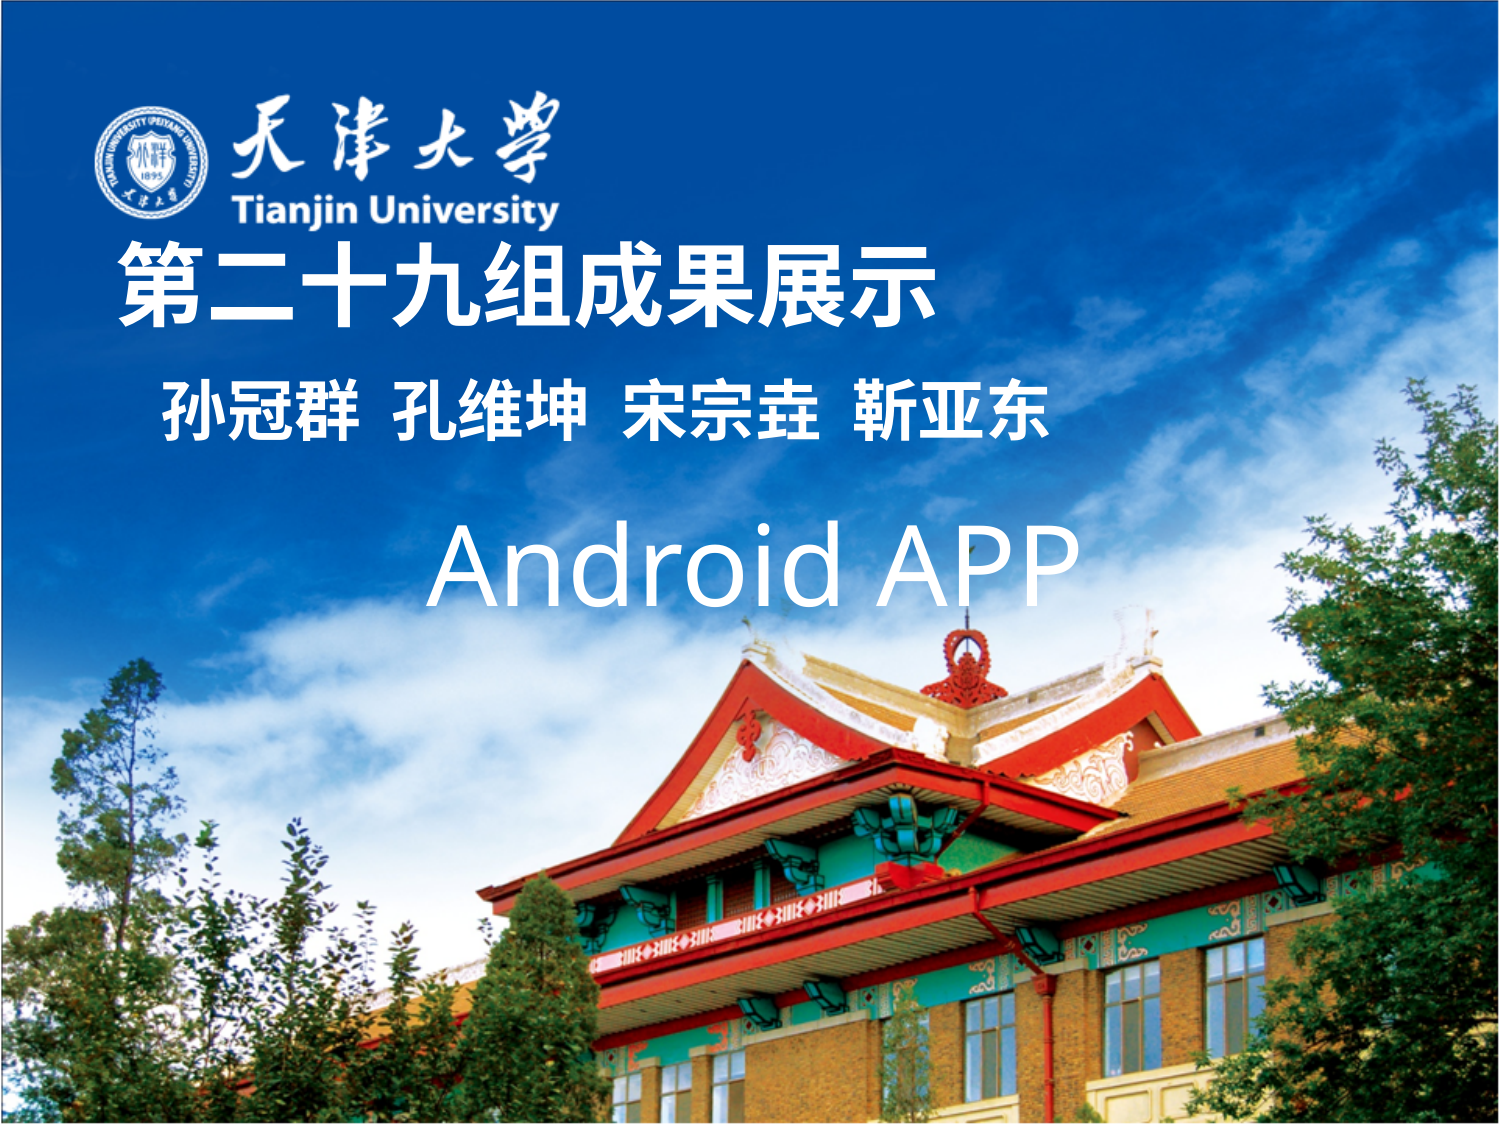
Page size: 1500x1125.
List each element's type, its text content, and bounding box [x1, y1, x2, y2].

title 第二十九组成果展示 [100, 220, 1400, 693]
picture [0, 0, 1500, 1125]
text_box Android APP [411, 486, 1127, 636]
subtitle 孙冠群 孔维坤 宋宗垚 靳亚东 [145, 361, 1393, 654]
